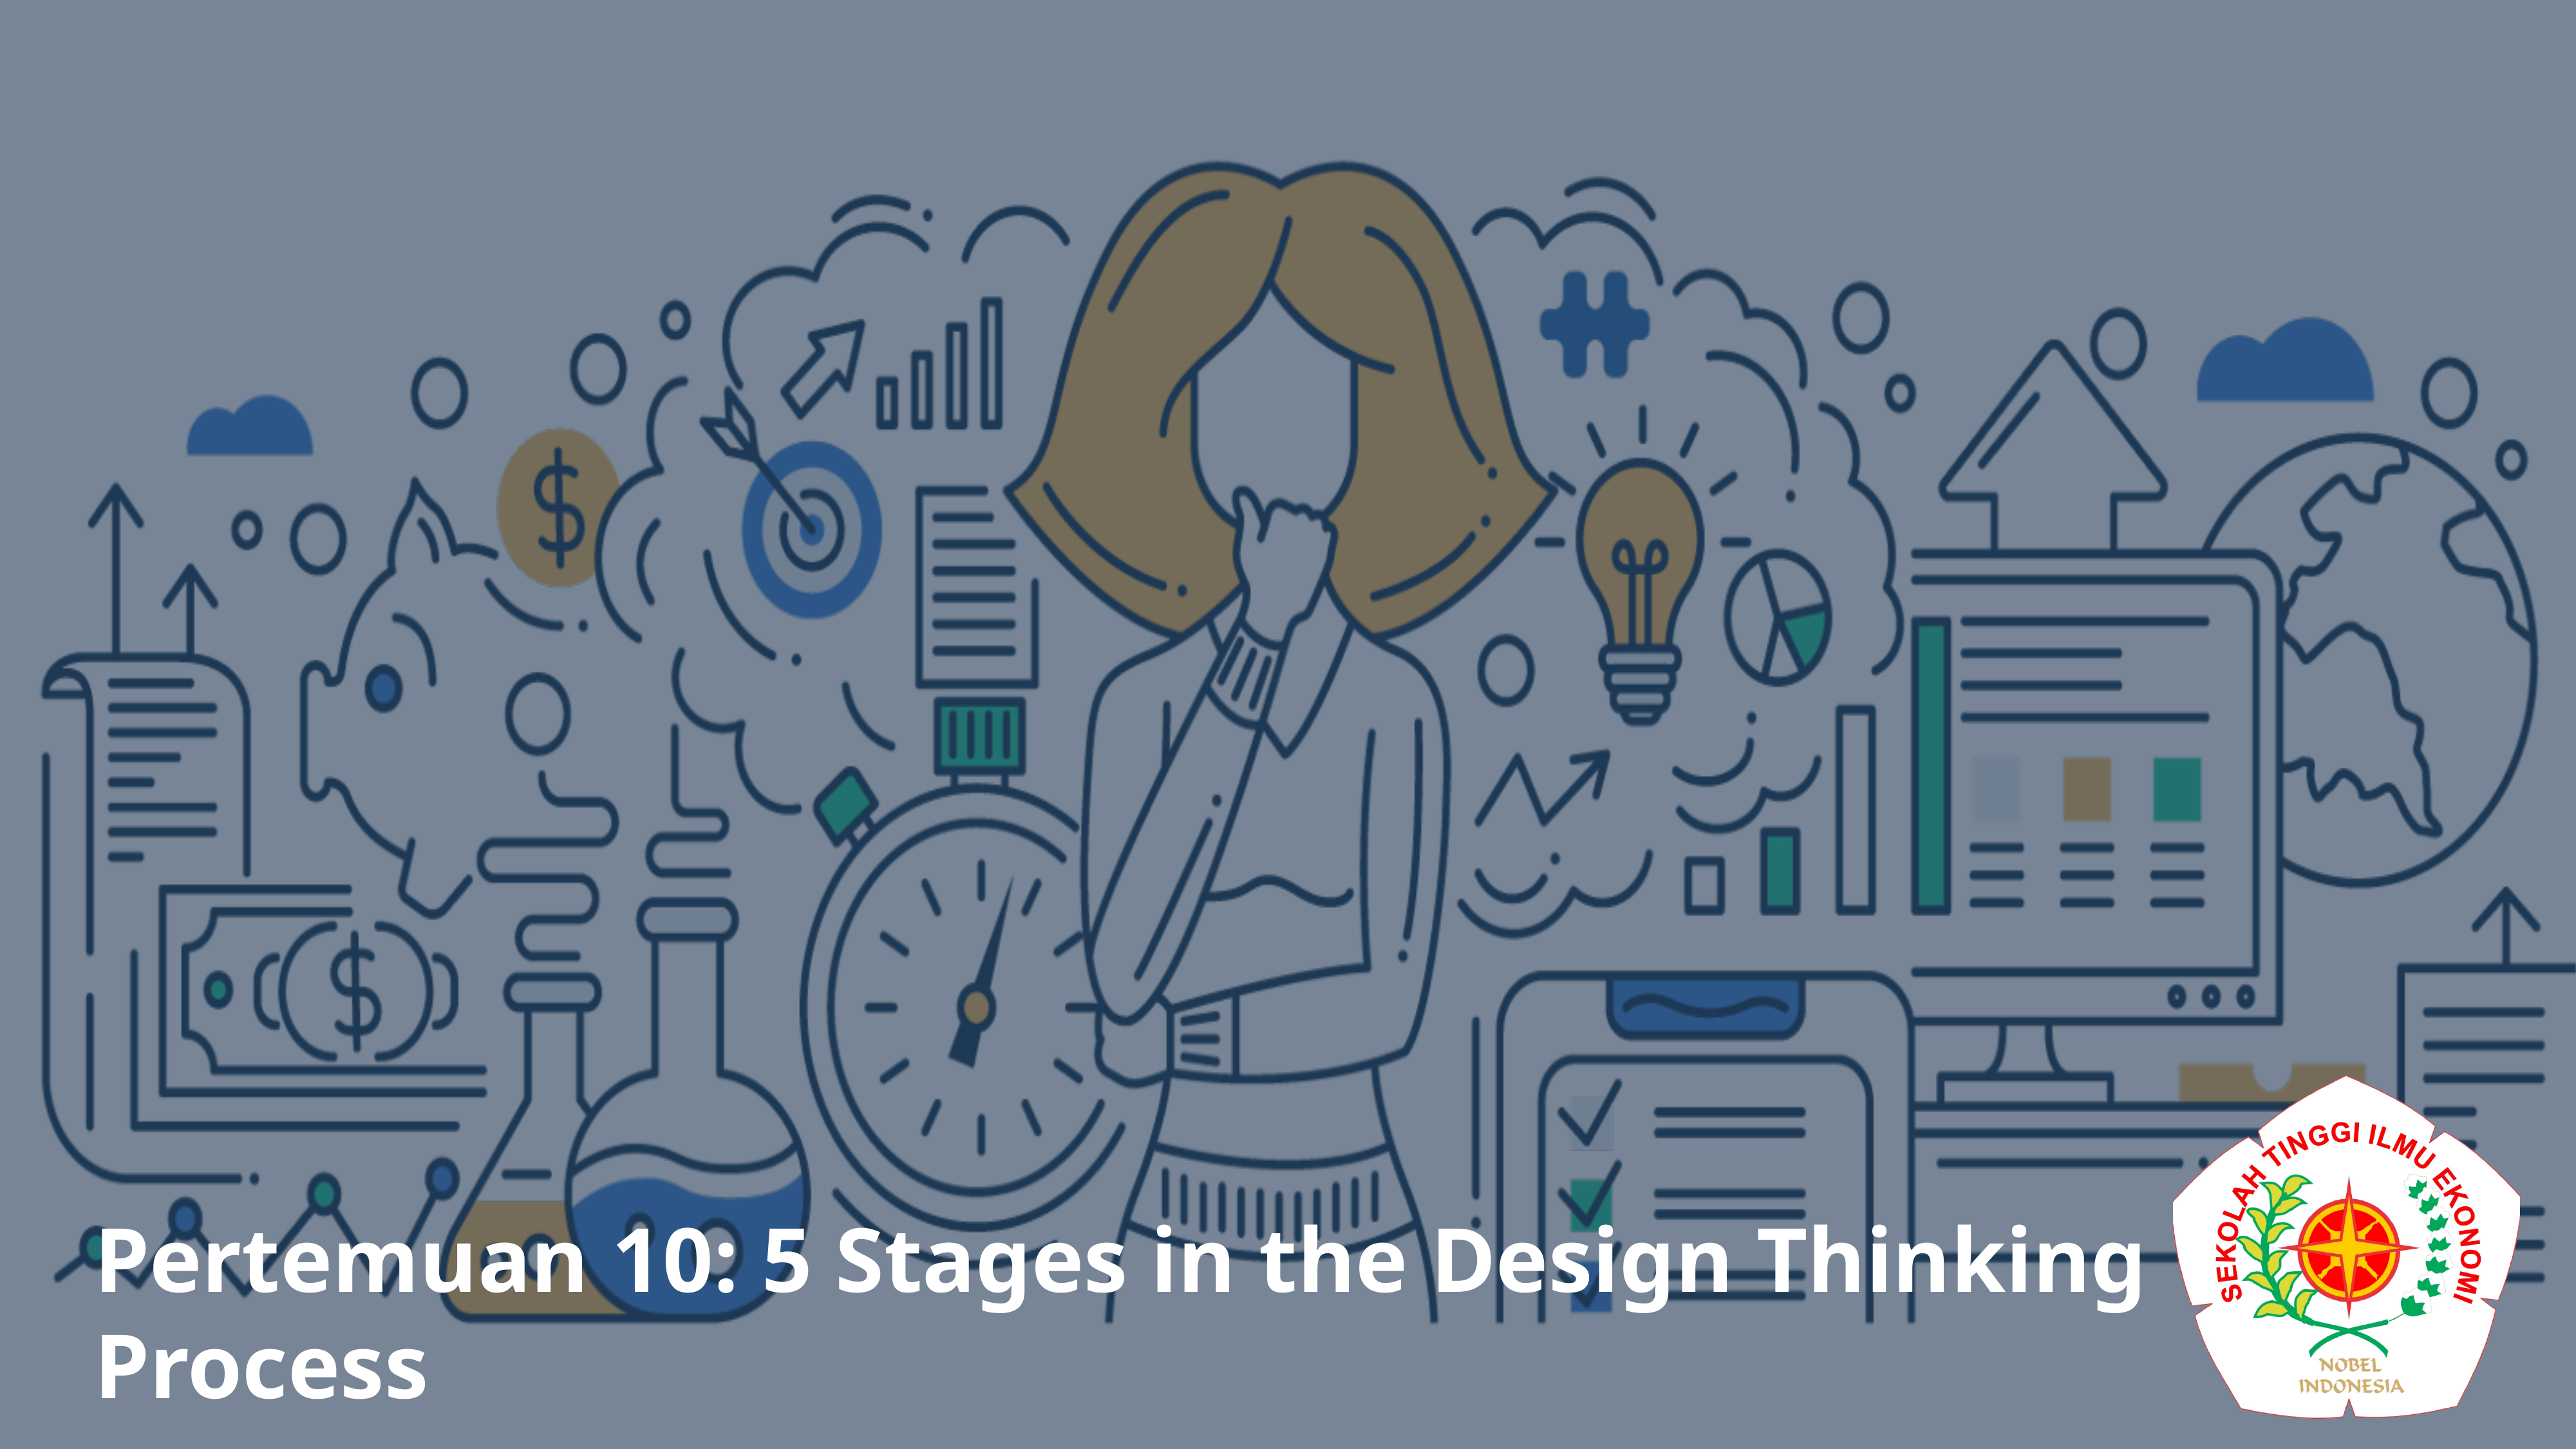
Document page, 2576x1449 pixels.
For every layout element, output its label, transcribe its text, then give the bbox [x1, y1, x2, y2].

text_box Pertemuan 10: 5 Stages in the Design Thinking Process [68, 1191, 2188, 1430]
picture [2172, 1072, 2520, 1419]
text_box [0, 0, 2576, 1449]
